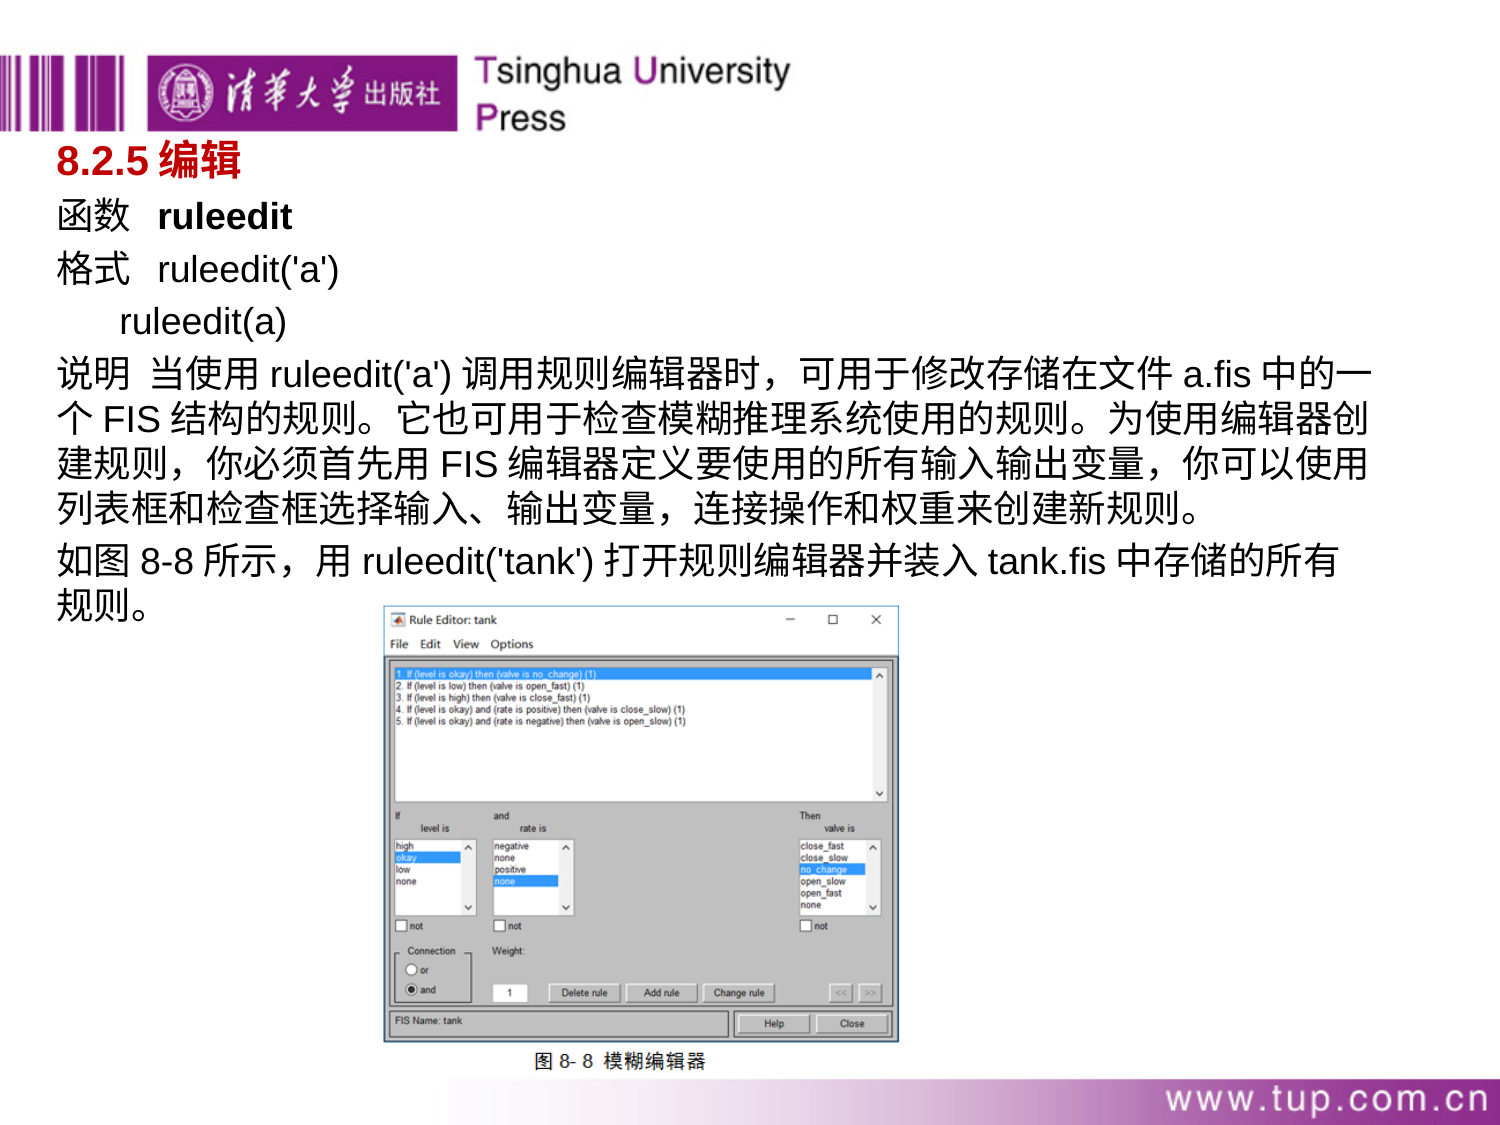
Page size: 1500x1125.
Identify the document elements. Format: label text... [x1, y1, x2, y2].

title 8.2.5编辑 [41, 89, 1392, 184]
picture [0, 585, 1500, 1125]
picture [0, 34, 1500, 149]
list 函数 ruleedit 格式 ruleedit('a') ruleedit(a) 说明 当使用ruleedit('a')调用规则编辑器时，可用于修改存储在文件a.fis中的一个FIS结构的规则。它也可用于检查模糊推理系统使用的规则。为使用编辑器创建规则，你必须首先用FIS编辑器定义要使用的所有输入输出变量，你可以使用列表框和检查框选择输入、输出变量，连接操作和权重来创建新规则。 如图8-8所示，用ruleedit('tank')打开规则编辑器并装入tank.fis中存储的所有规则。 [41, 184, 1392, 1048]
